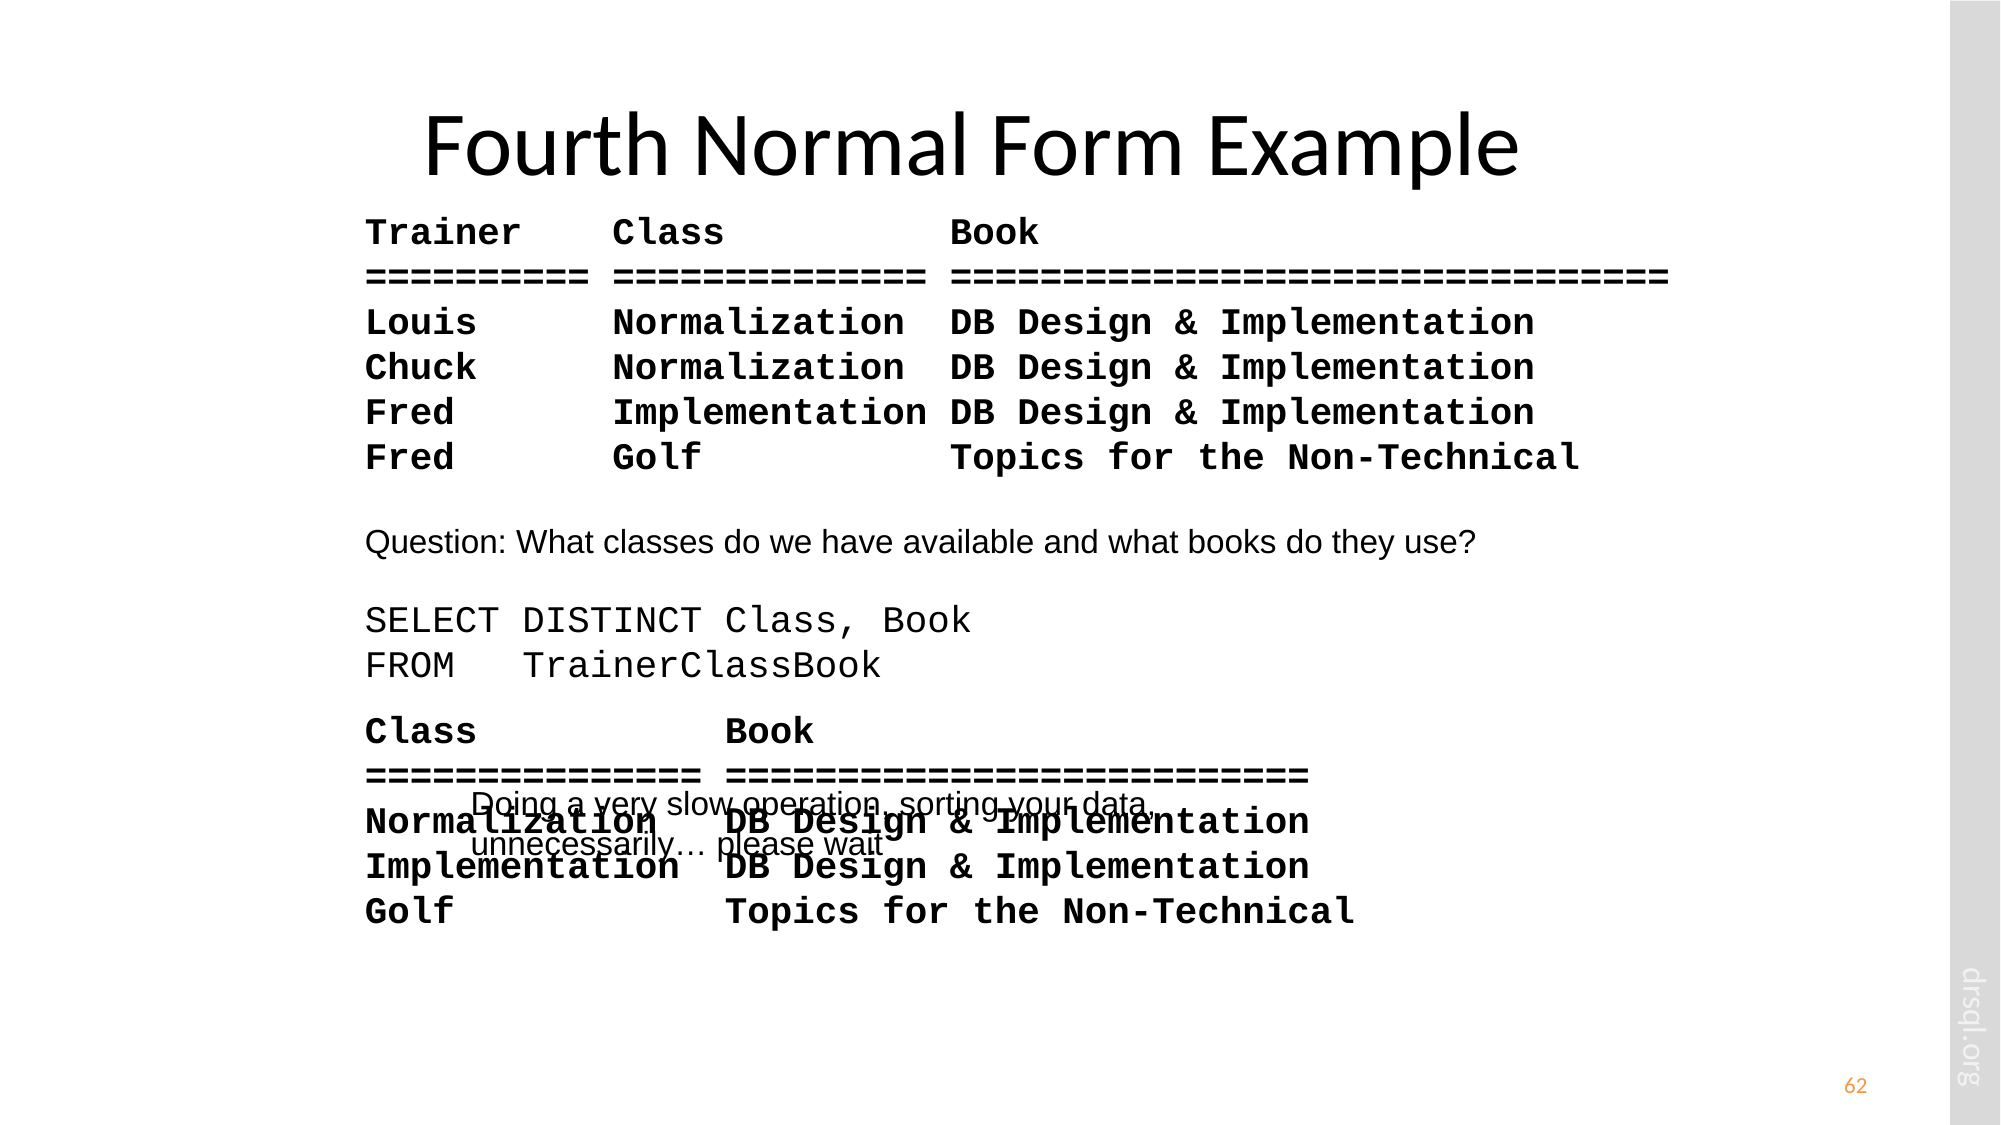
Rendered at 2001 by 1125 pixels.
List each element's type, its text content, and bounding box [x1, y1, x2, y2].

text_box Trainer Class Book ========== ============== ================================ Louis Normalization DB Design & Implementation Chuck Normalization DB Design & Implementation Fred Implementation DB Design & Implementation Fred Golf Topics for the Non-Technical [349, 199, 1700, 485]
text_box Doing a very slow operation, sorting your data, unnecessarily… please wait [455, 774, 1406, 870]
title Fourth Normal Form Example [99, 45, 1867, 233]
text_box SELECT DISTINCT Class, Book FROM TrainerClassBook [350, 587, 1575, 693]
text_box Class Book =============== ========================== Normalization DB Design & Implementation Implementation DB Design & Implementation Golf Topics for the Non-Technical [350, 698, 1663, 984]
text_box Question: What classes do we have available and what books do they use? [349, 512, 1638, 568]
